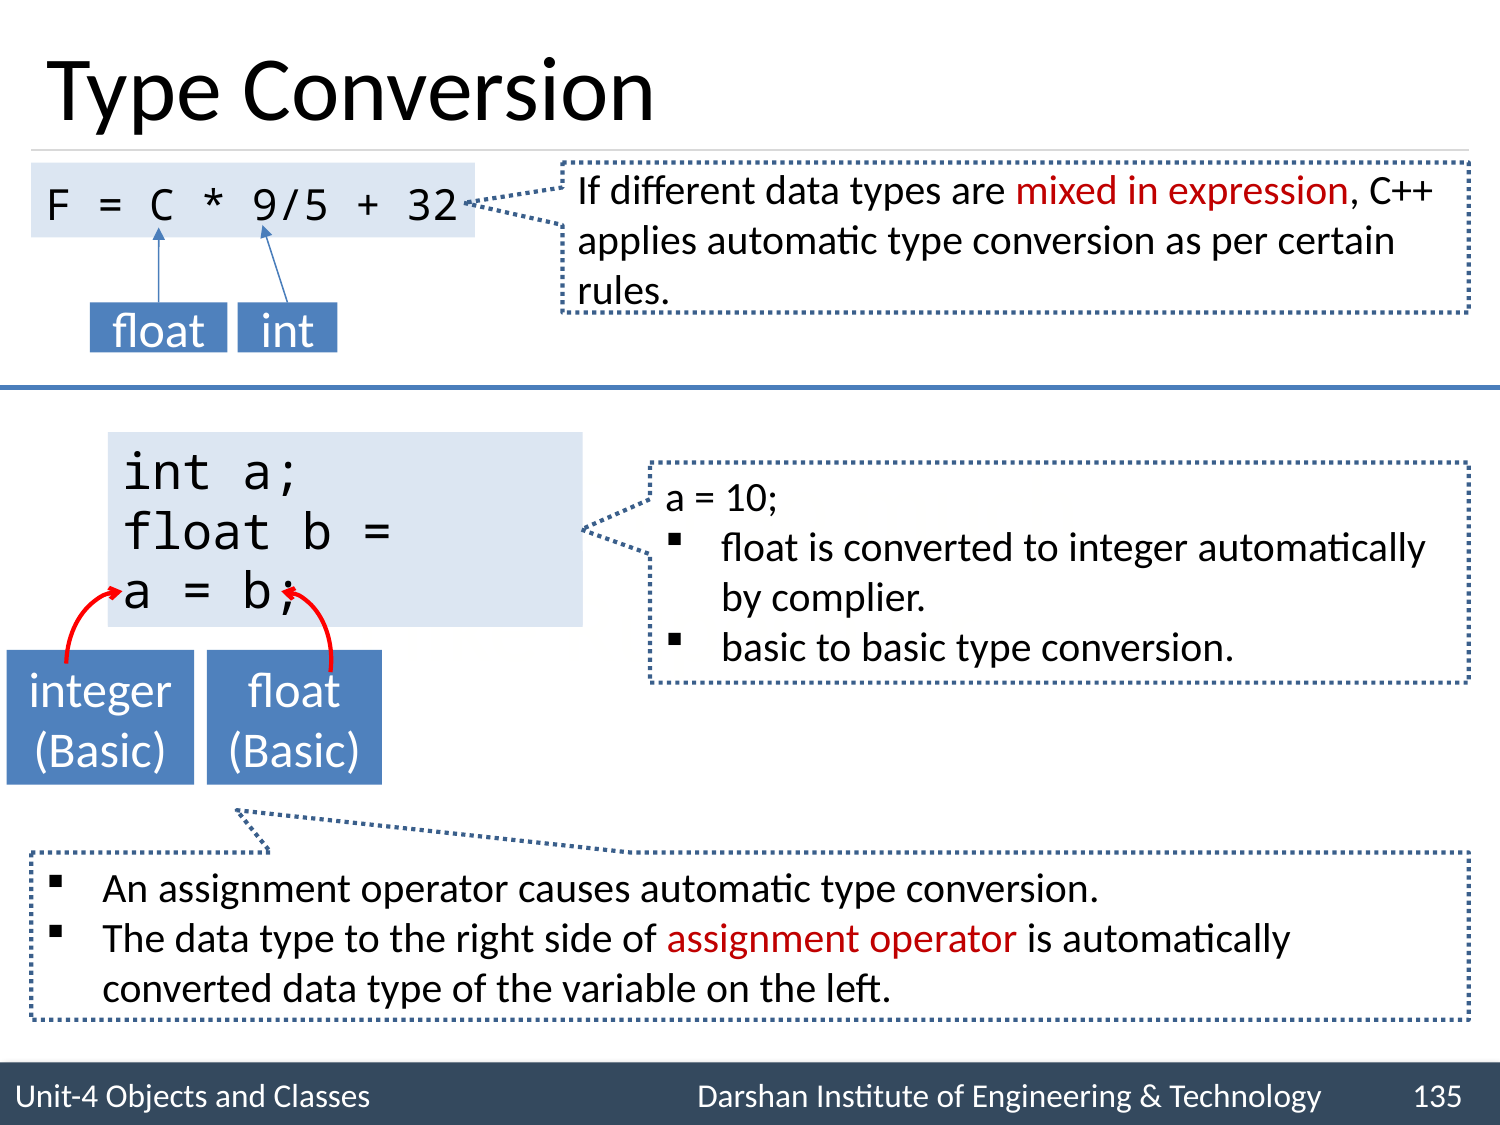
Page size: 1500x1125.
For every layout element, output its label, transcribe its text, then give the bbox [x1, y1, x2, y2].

text_box [65, 586, 123, 666]
text_box a = 10; float is converted to integer automatically by complier. basic to basic type conversion. [580, 460, 1471, 685]
text_box If different data types are mixed in expression, C++ applies automatic type conversion as per certain rules. [463, 160, 1471, 315]
list F = C * 9/5 + 32 [31, 162, 475, 238]
text_box a = b; [107, 550, 583, 626]
text_box [281, 586, 333, 673]
text_box int [235, 300, 340, 355]
text_box float (Basic) [206, 649, 382, 785]
text_box An assignment operator causes automatic type conversion. The data type to the right side of assignment operator is automatically converted data type of the variable on the left. [29, 808, 1471, 1022]
text_box integer (Basic) [6, 649, 195, 785]
title Type Conversion [31, 17, 1469, 150]
text_box float [88, 300, 229, 355]
text_box int a; float b = 10.54; [107, 432, 583, 550]
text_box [262, 224, 288, 303]
